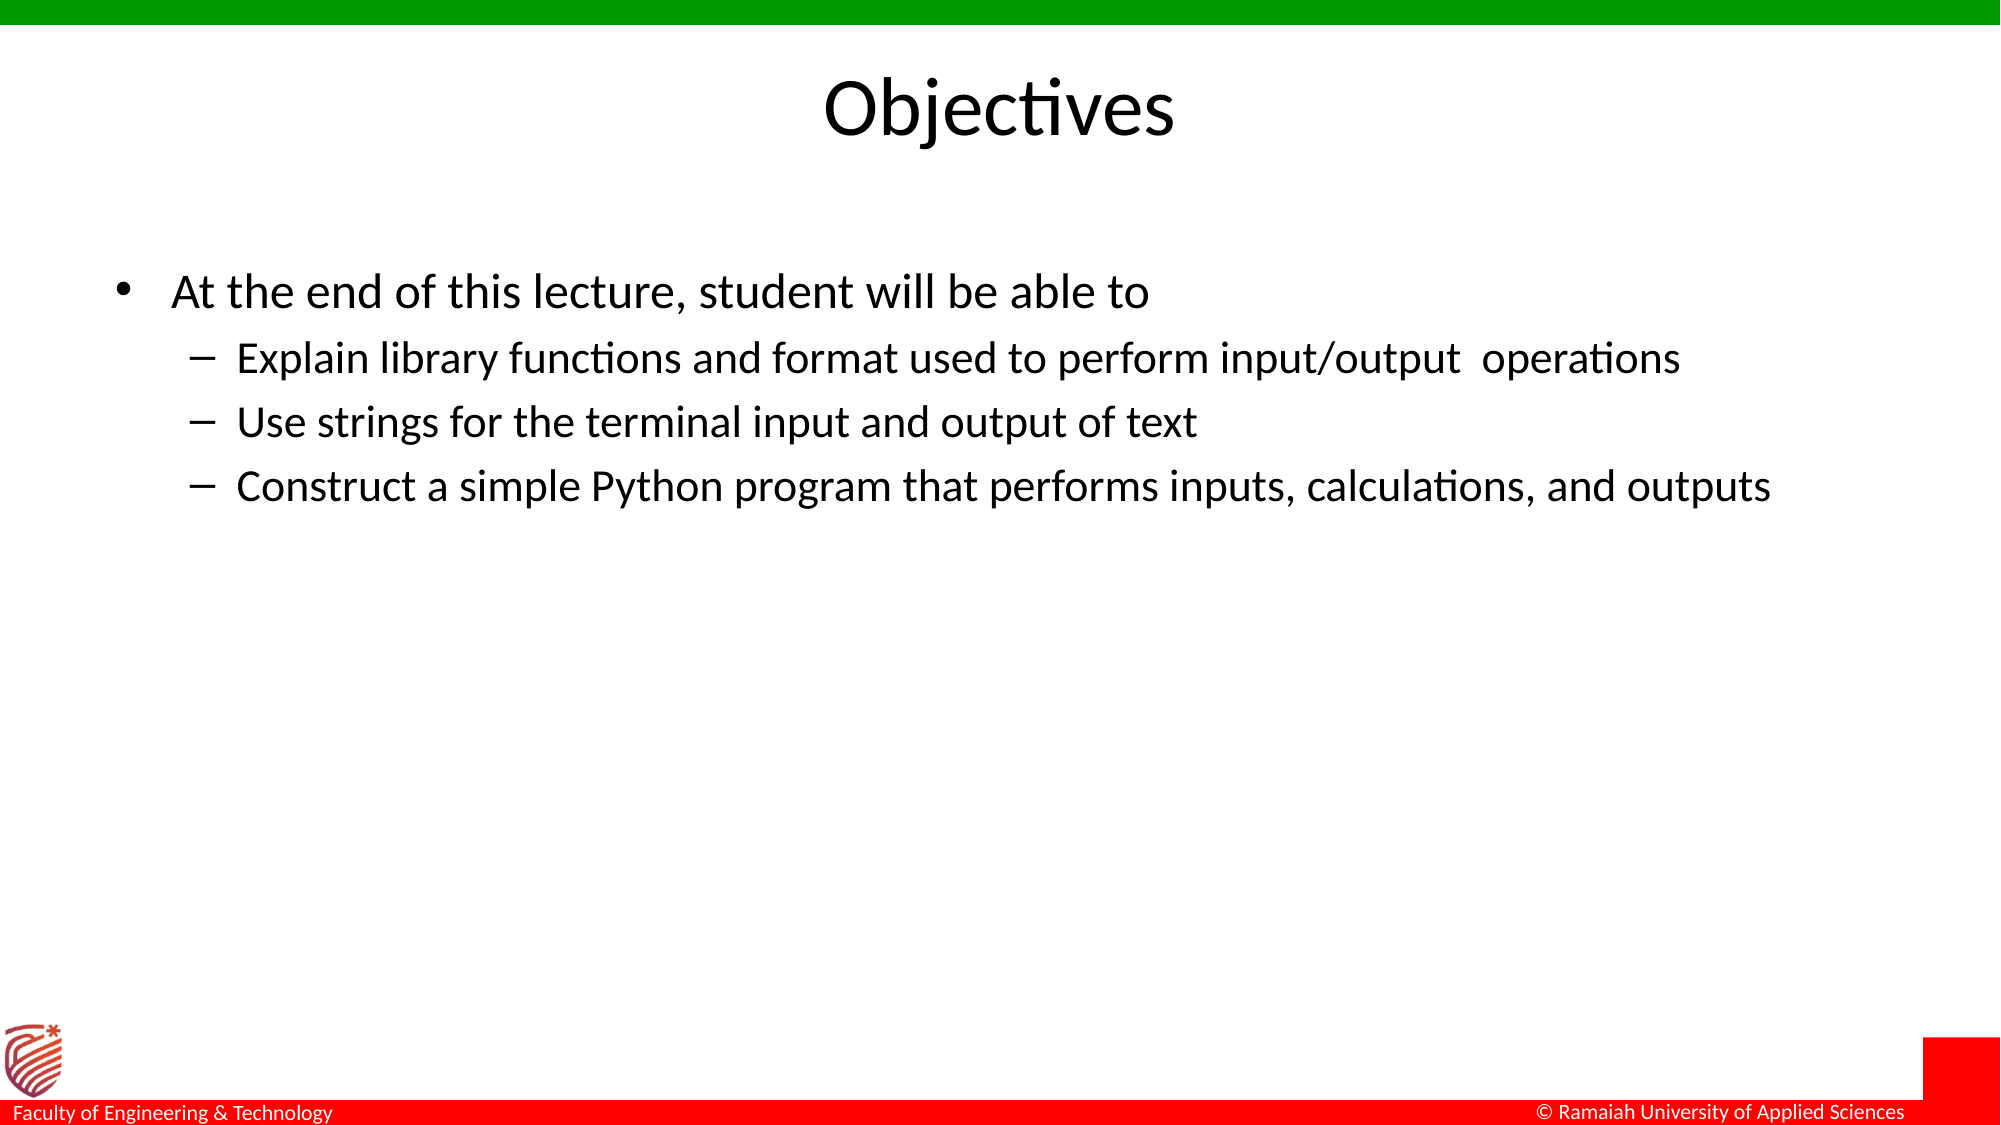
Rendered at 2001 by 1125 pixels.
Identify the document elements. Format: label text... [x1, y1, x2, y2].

picture [0, 1013, 69, 1100]
list At the end of this lecture, student will be able to Explain library functions and format used to perform input/output operations Use strings for the terminal input and output of text Construct a simple Python program that performs inputs, calculations, and outputs [99, 250, 1900, 1005]
title Objectives [99, 45, 1900, 233]
